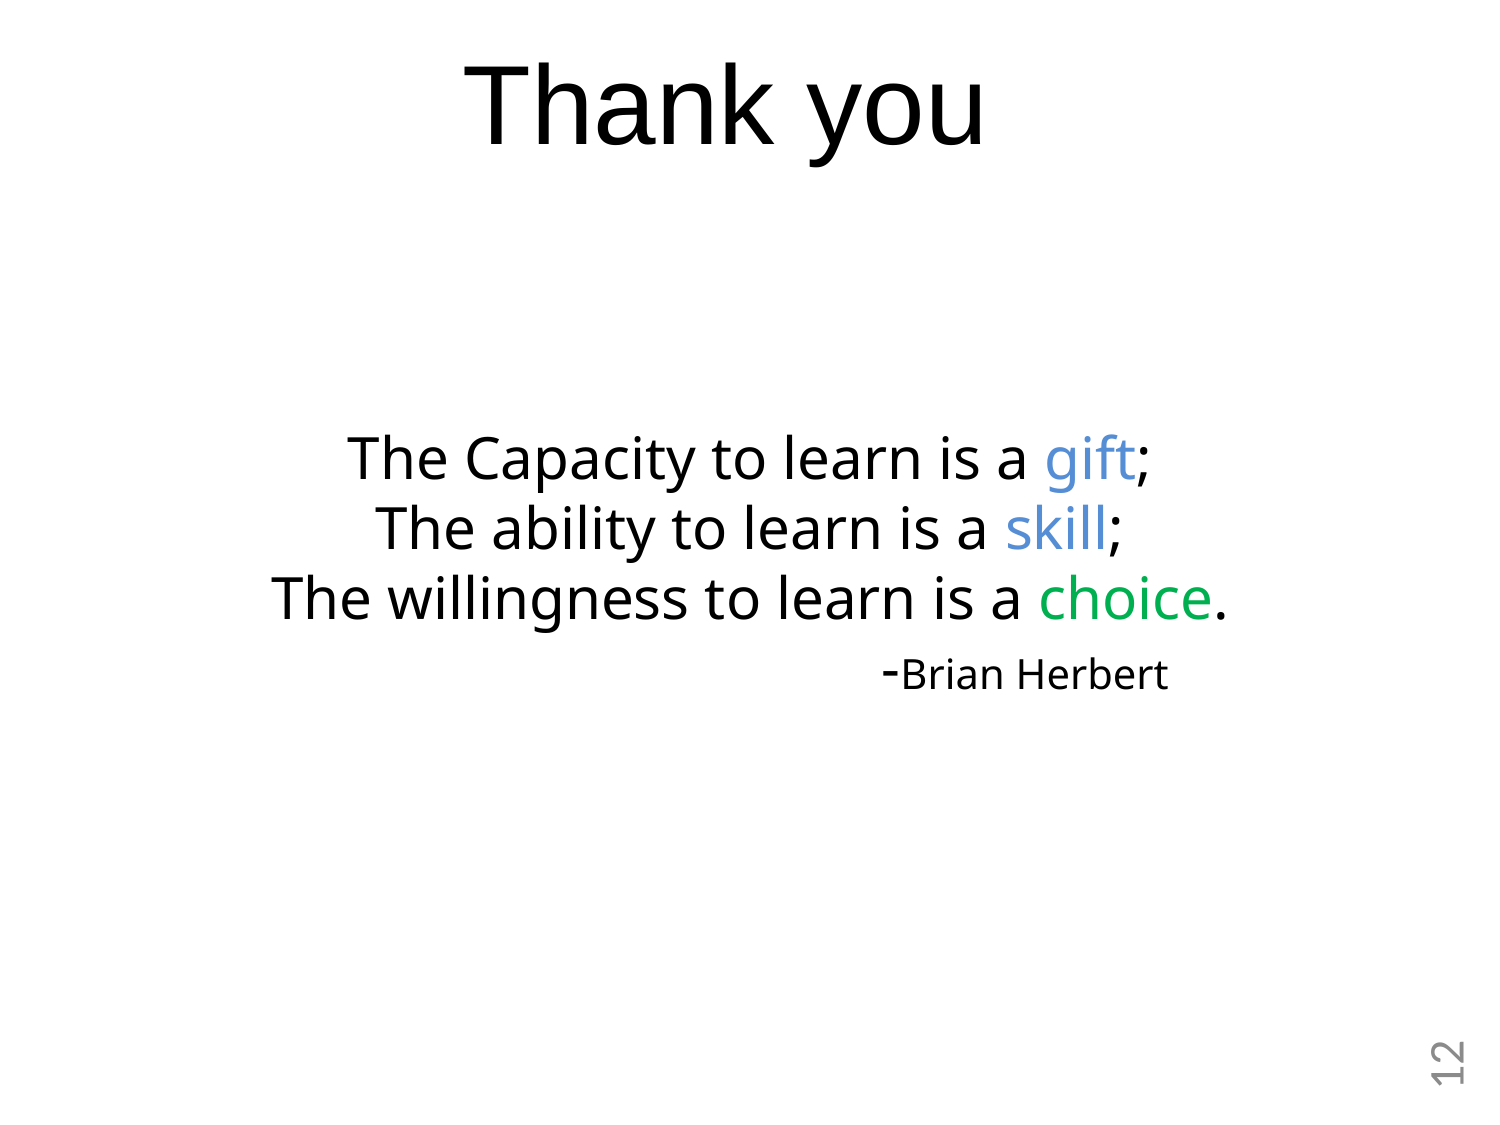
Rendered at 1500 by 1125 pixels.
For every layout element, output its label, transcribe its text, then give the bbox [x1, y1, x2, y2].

text_box Thank you [437, 24, 1013, 175]
slide_number 12 [1412, 1025, 1475, 1125]
text_box The Capacity to learn is a gift; The ability to learn is a skill; The willingness to learn is a choice. -Brian Herbert [156, 413, 1344, 709]
